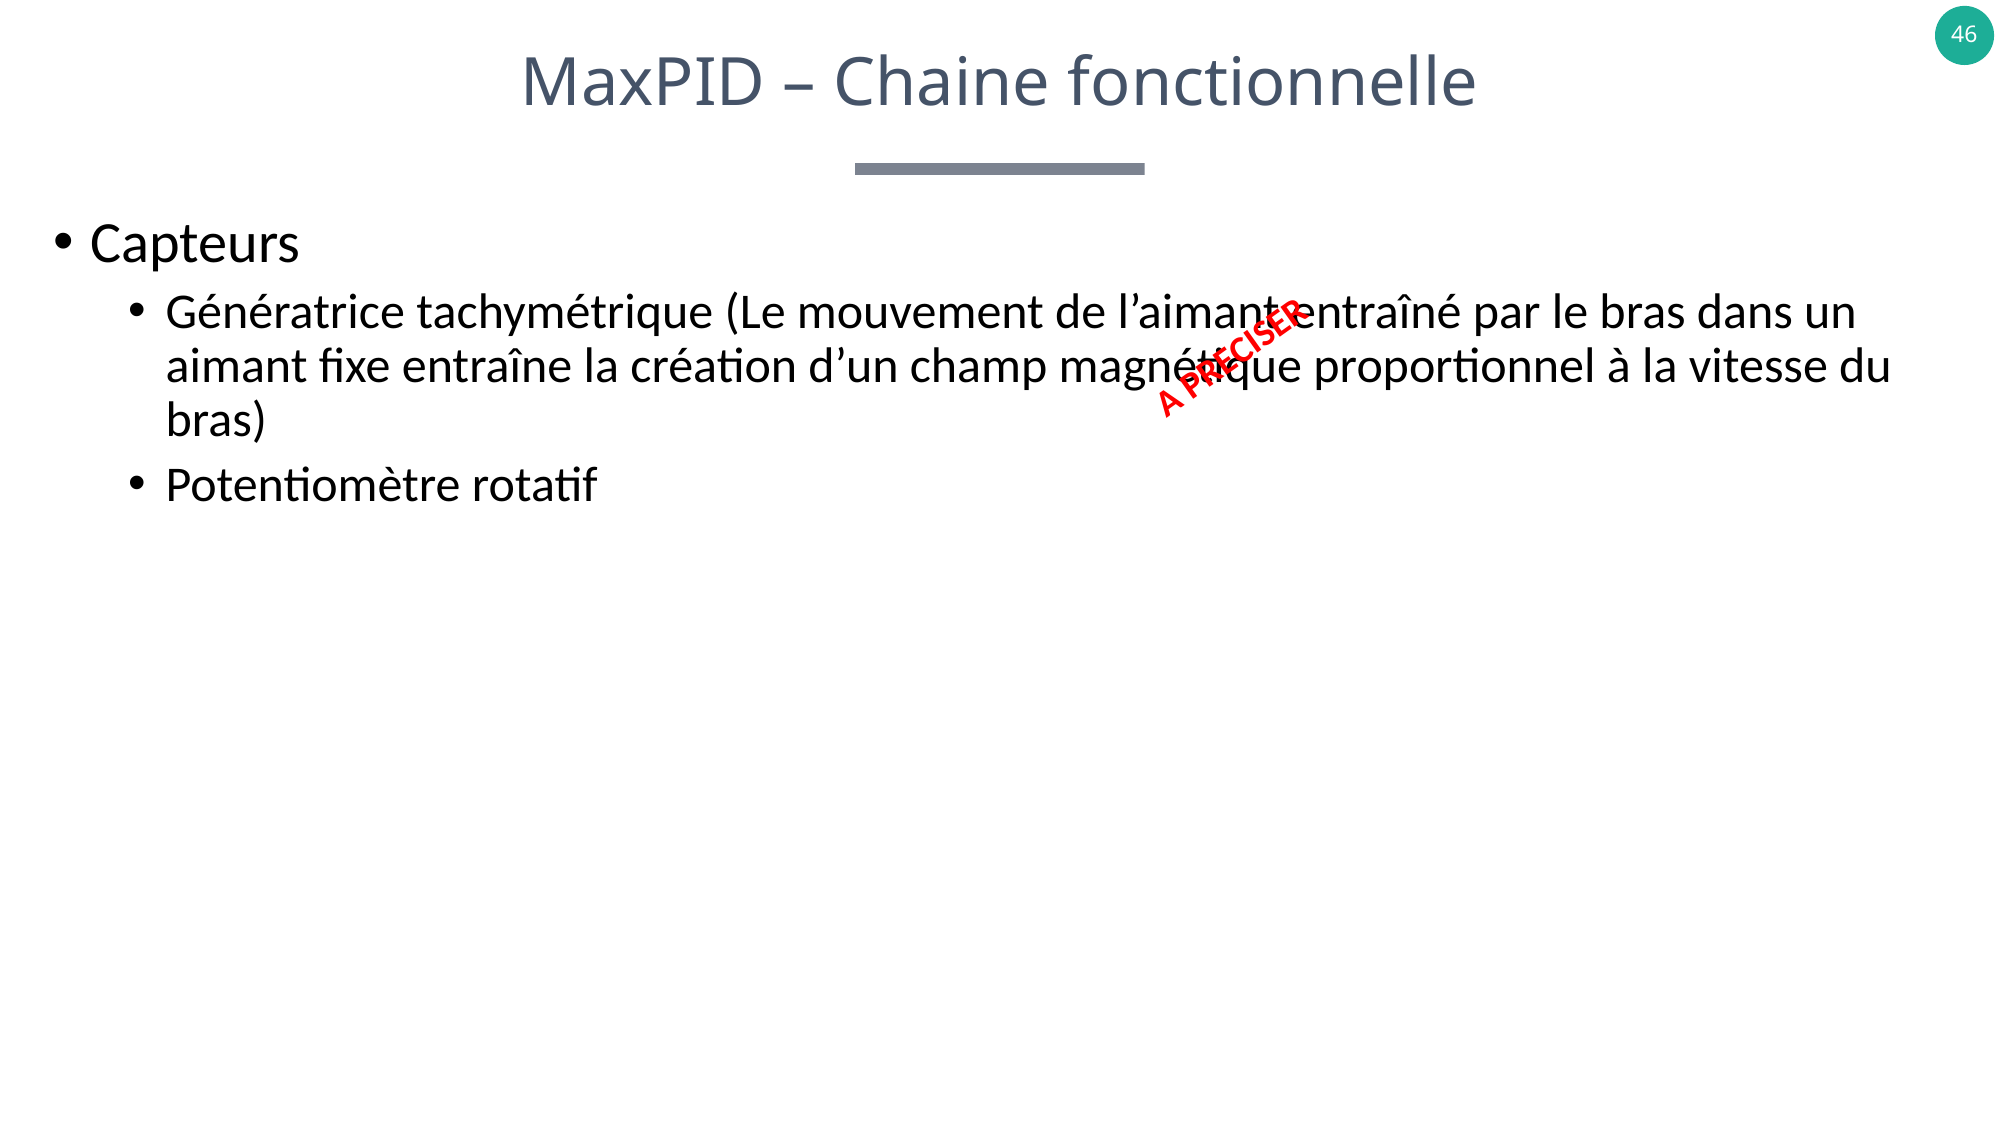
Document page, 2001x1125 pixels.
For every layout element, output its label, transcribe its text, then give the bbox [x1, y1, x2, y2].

list Capteurs Génératrice tachymétrique (Le mouvement de l’aimant entraîné par le bras dans un aimant fixe entraîne la création d’un champ magnétique proportionnel à la vitesse du bras) Potentiomètre rotatif [38, 204, 1962, 1043]
title MaxPID – Chaine fonctionnelle [65, 0, 1935, 168]
text_box A PRECISER [1128, 228, 1390, 439]
